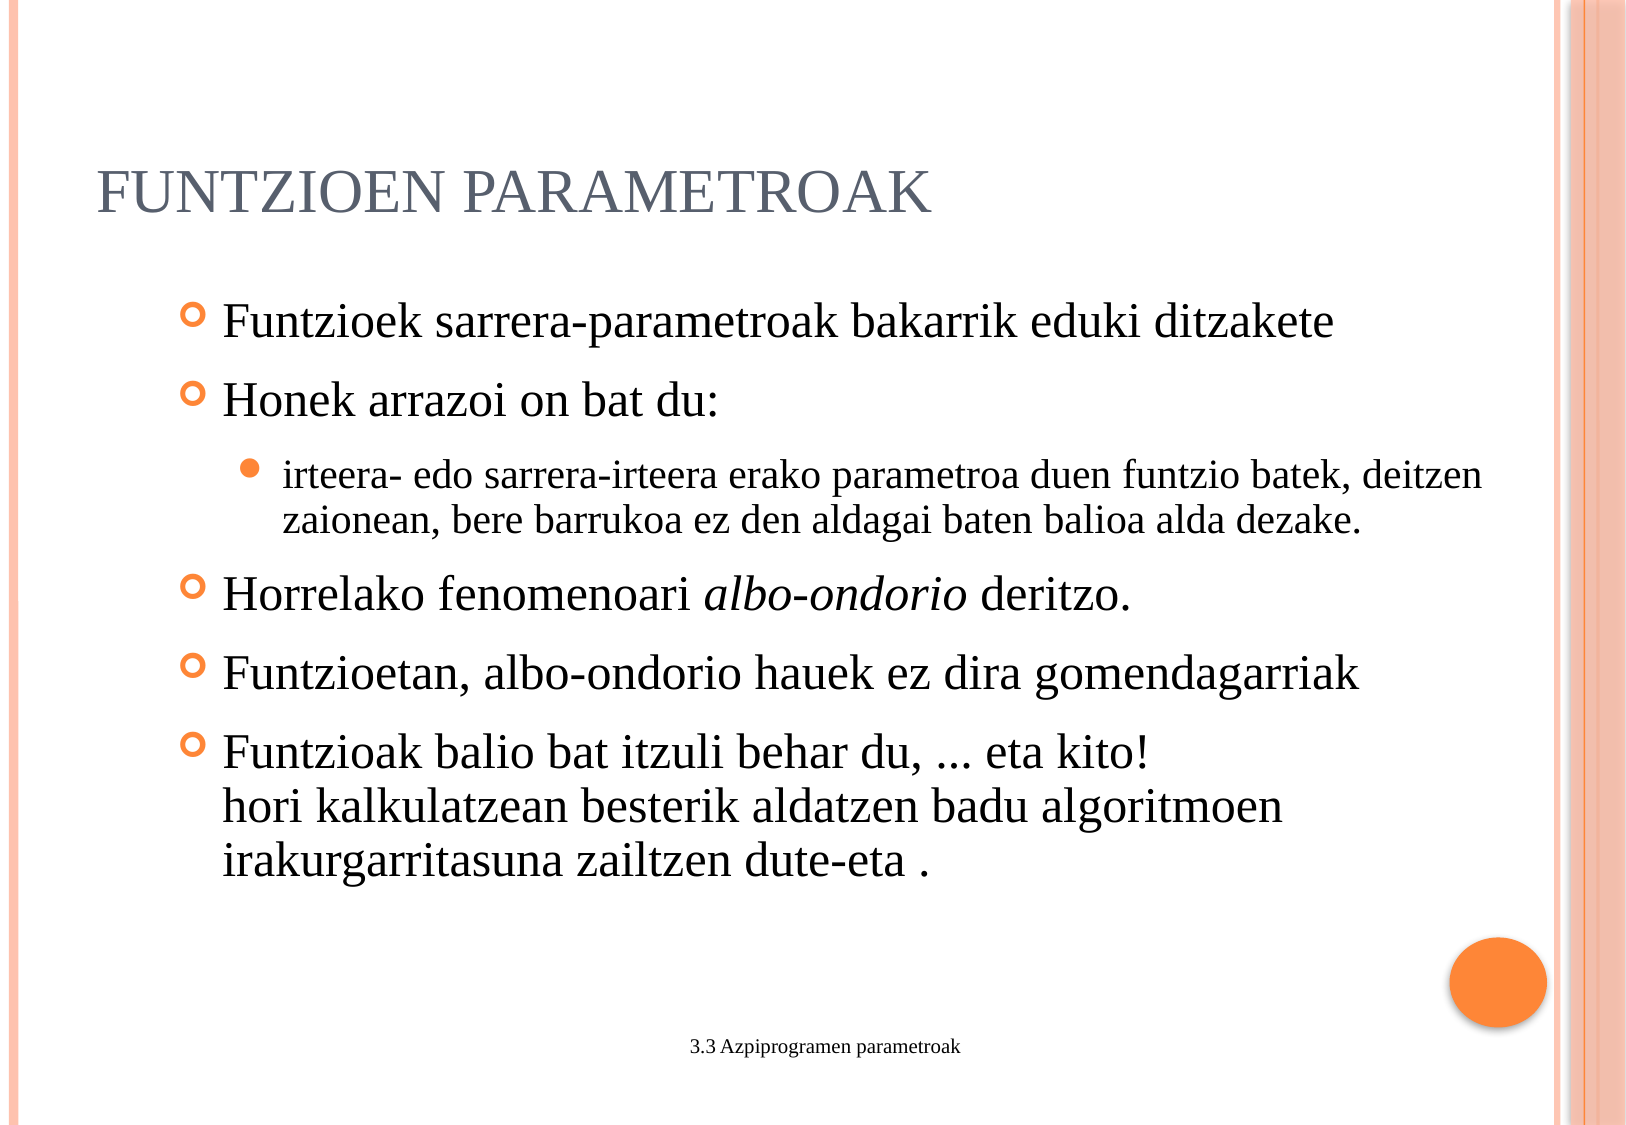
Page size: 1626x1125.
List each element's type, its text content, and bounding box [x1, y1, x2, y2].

title Funtzioen parametroak [81, 45, 1409, 233]
list Funtzioek sarrera-parametroak bakarrik eduki ditzakete Honek arrazoi on bat du: irteera- edo sarrera-irteera erako parametroa duen funtzio batek, deitzen zaionean, bere barrukoa ez den aldagai baten balioa alda dezake. Horrelako fenomenoari albo-ondorio deritzo. Funtzioetan, albo-ondorio hauek ez dira gomendagarriak Funtzioak balio bat itzuli behar du, ... eta kito! hori kalkulatzean besterik aldatzen badu algoritmoen irakurgarritasuna zailtzen dute-eta . [162, 287, 1513, 938]
text_box 3.3 Azpiprogramen parametroak [674, 1025, 1125, 1065]
